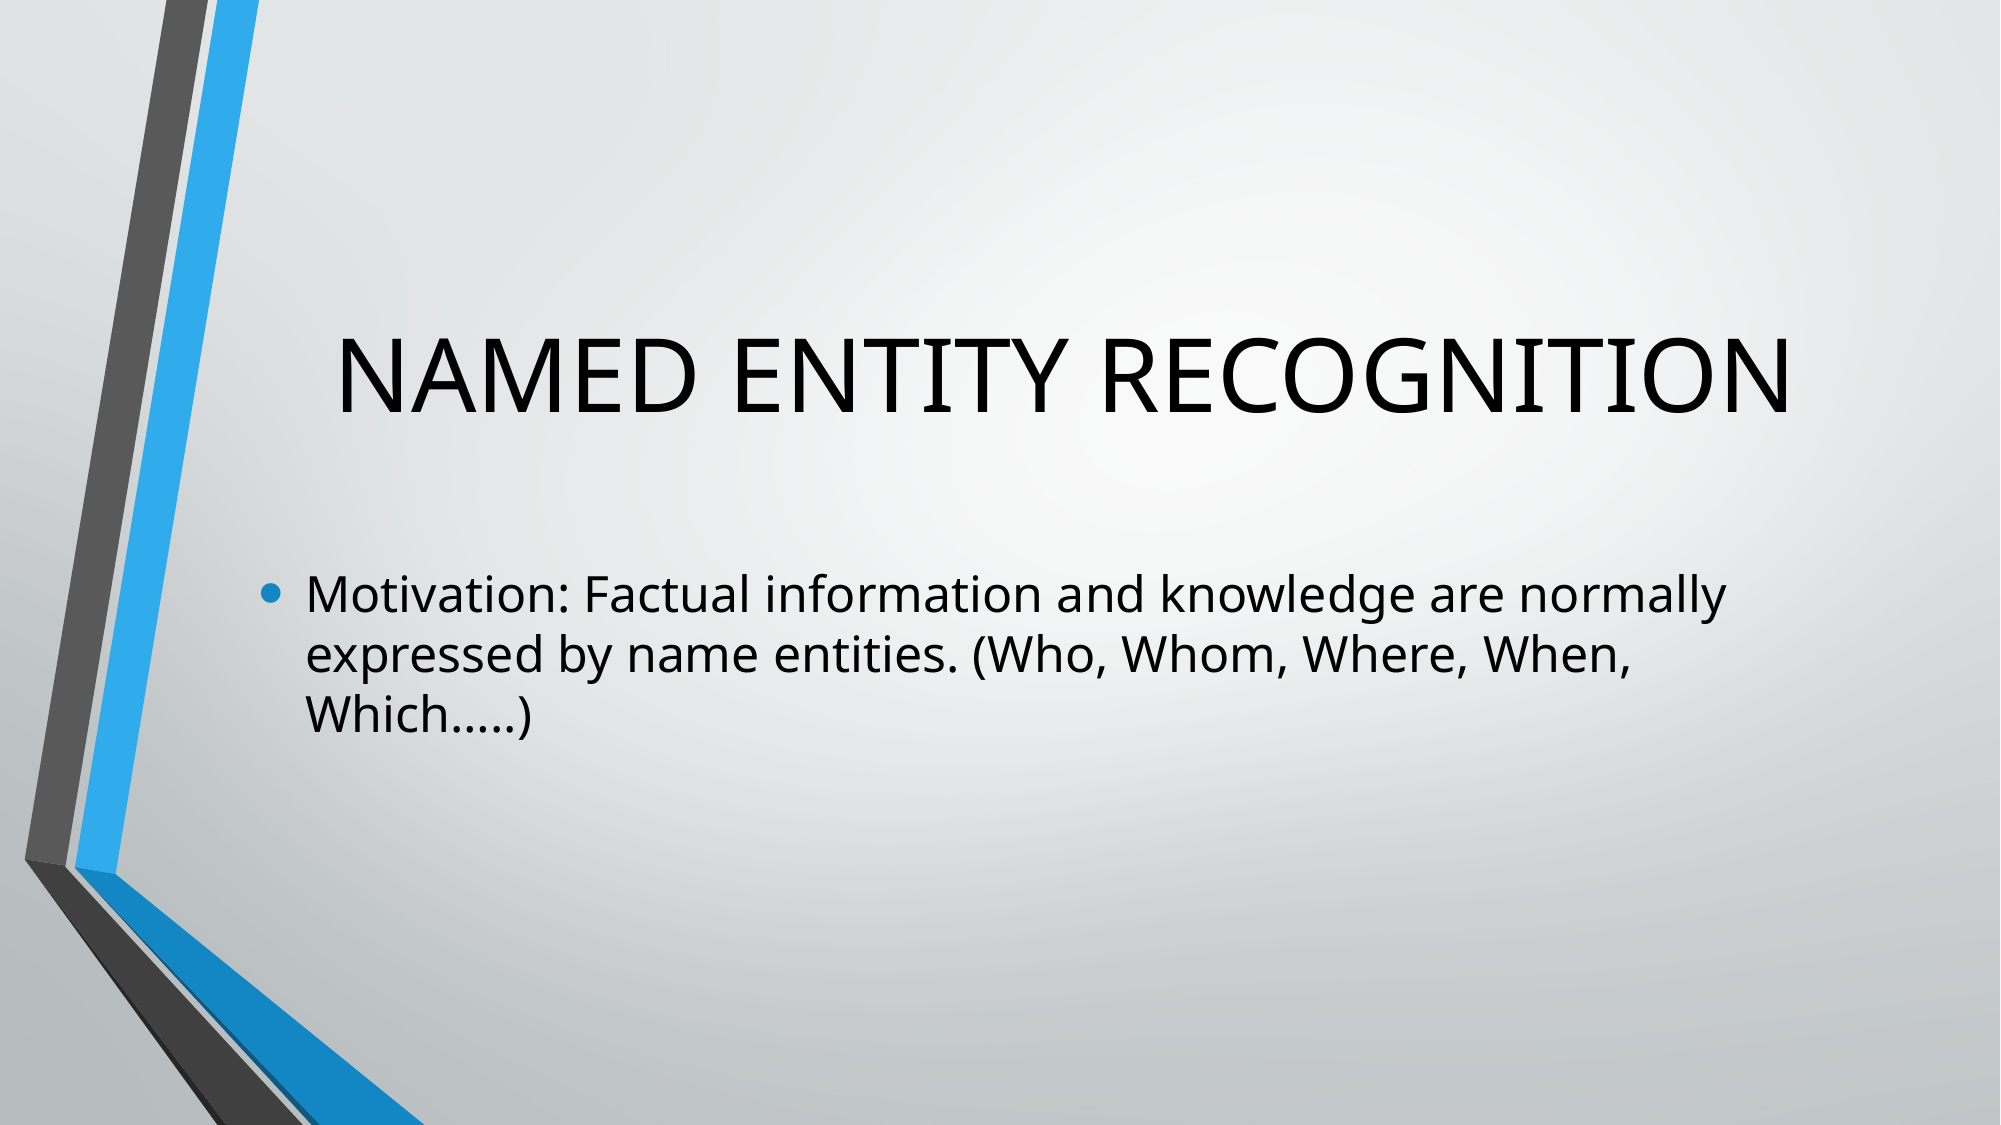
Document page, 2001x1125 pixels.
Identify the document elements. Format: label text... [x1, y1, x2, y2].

title NAMED ENTITY RECOGNITION [243, 268, 1887, 437]
list Motivation: Factual information and knowledge are normally expressed by name entities. (Who, Whom, Where, When, Which…..) [243, 437, 1887, 950]
